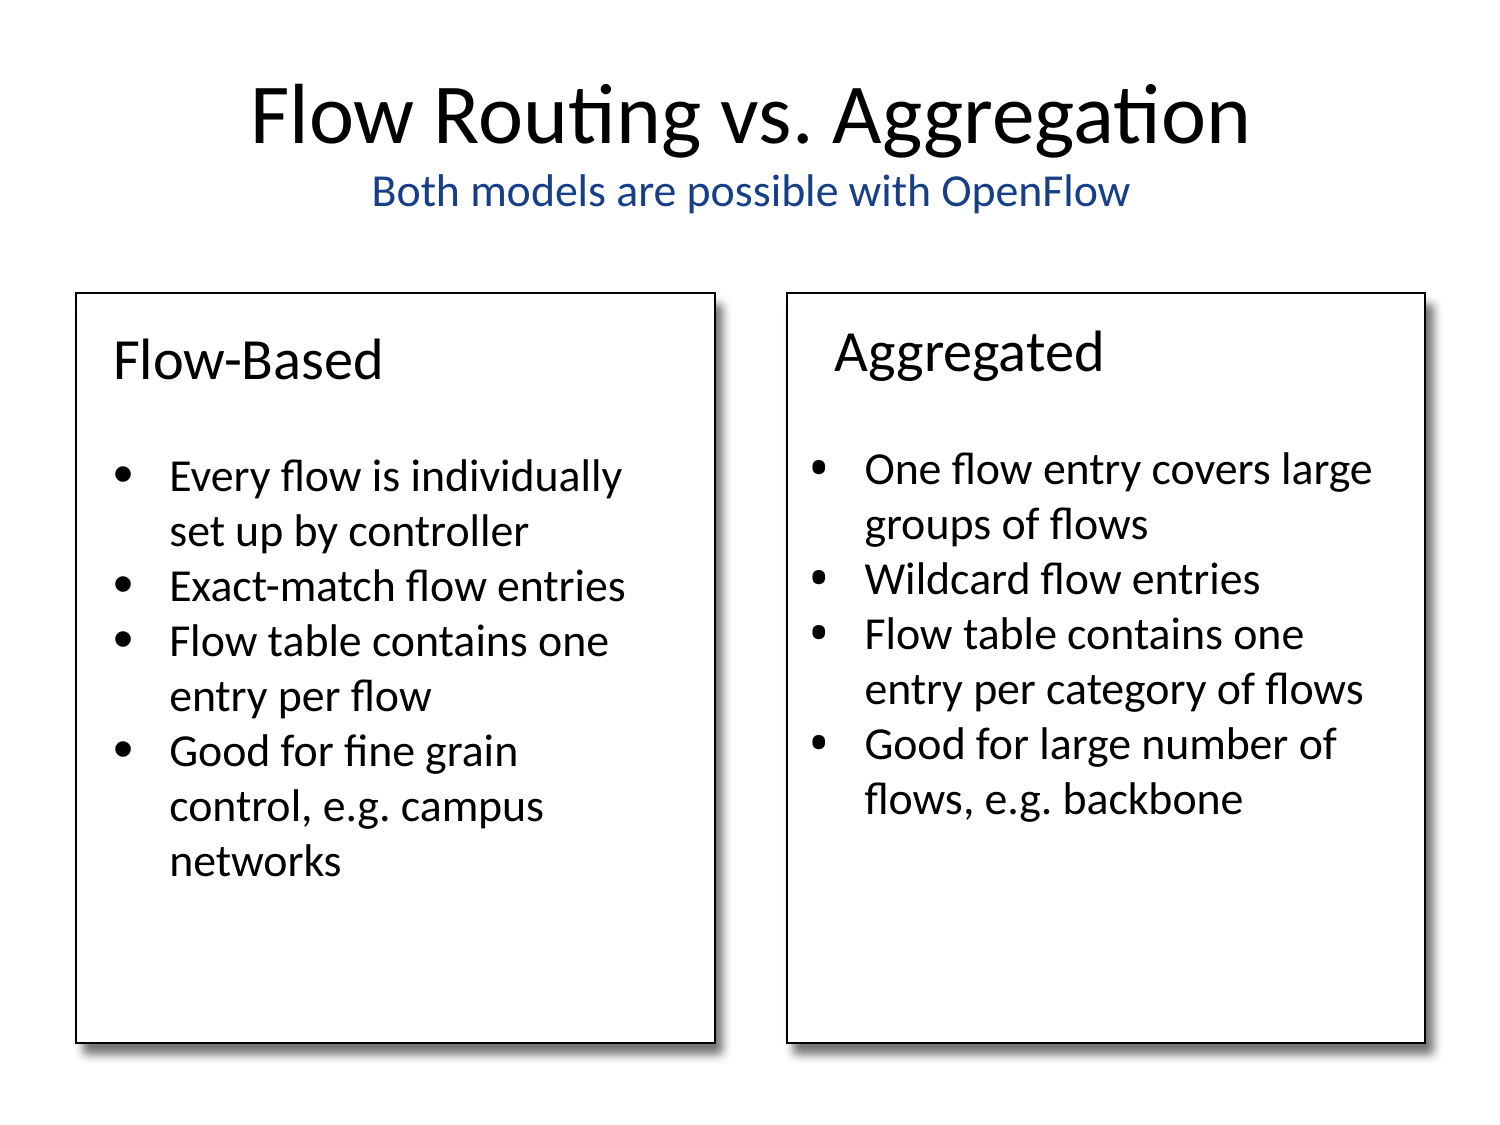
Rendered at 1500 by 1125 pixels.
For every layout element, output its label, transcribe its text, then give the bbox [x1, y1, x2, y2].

text_box [76, 292, 715, 1043]
list Flow-Based Every flow is individually set up by controller Exact-match flow entries Flow table contains one entry per flow Good for fine grain control, e.g. campus networks [98, 313, 686, 1030]
text_box [786, 292, 1426, 1043]
text_box Aggregated One flow entry covers large groups of flows Wildcard flow entries Flow table contains one entry per category of flows Good for large number of flows, e.g. backbone [808, 313, 1396, 1030]
title Flow Routing vs. Aggregation Both models are possible with OpenFlow [111, 36, 1392, 238]
